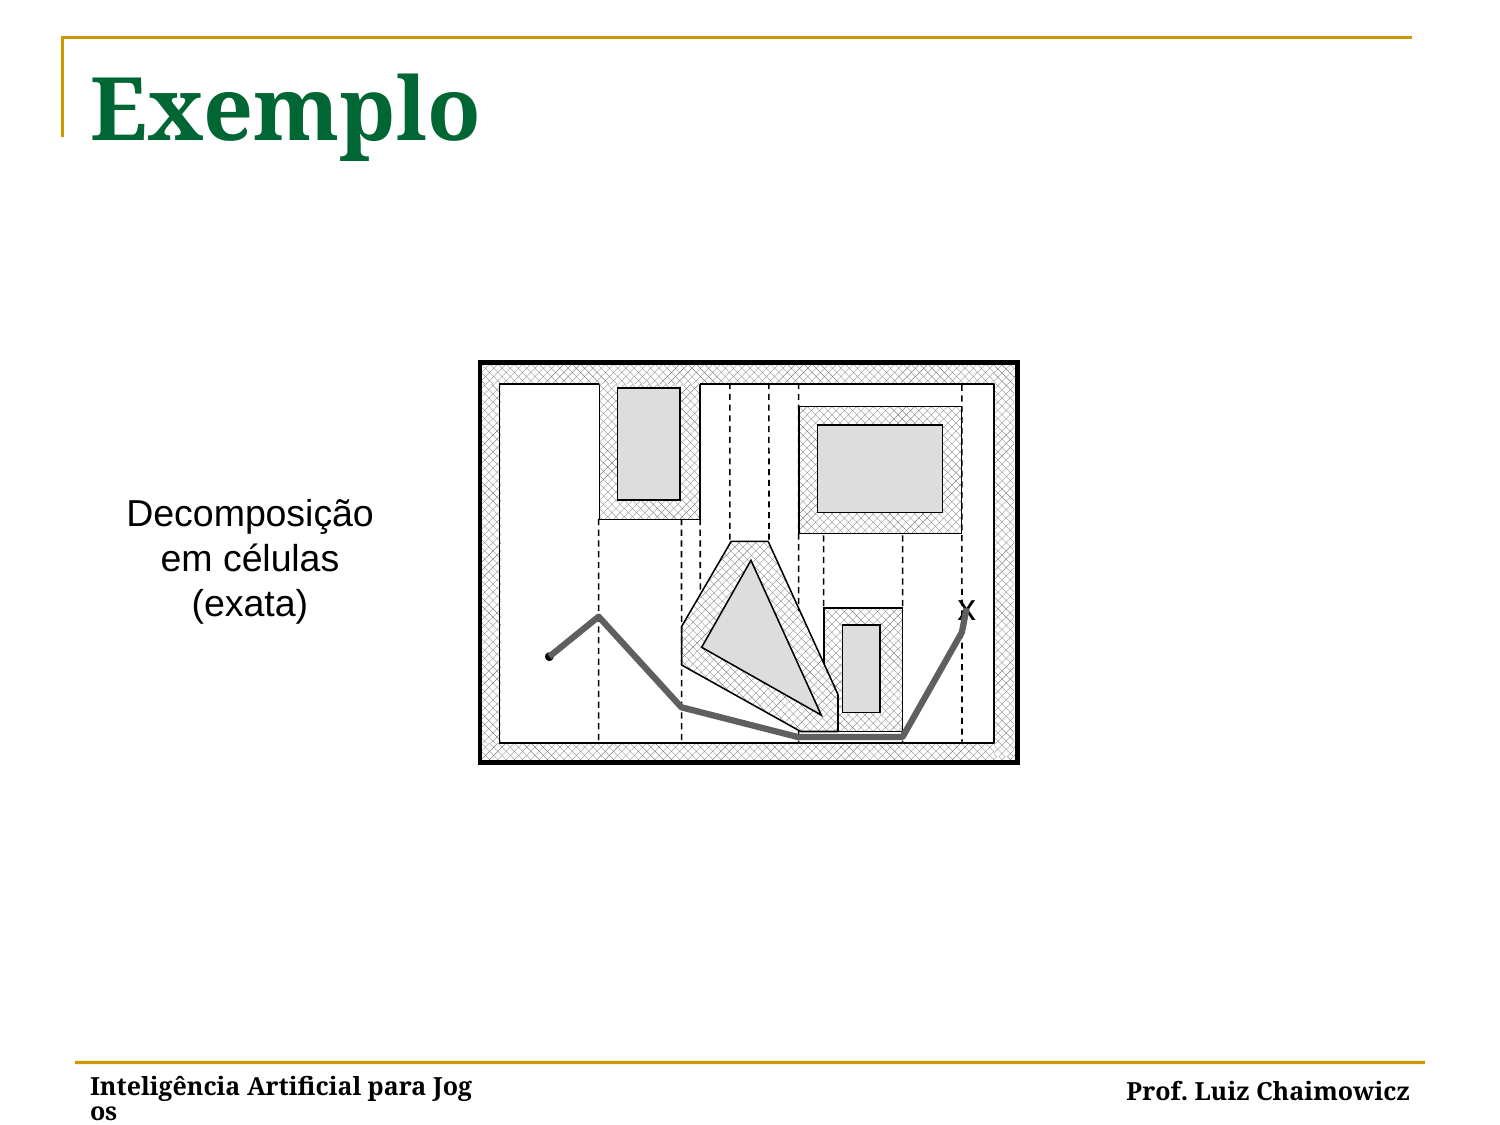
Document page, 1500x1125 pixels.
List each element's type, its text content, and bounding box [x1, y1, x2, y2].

footer Inteligência Artificial para Jogos [74, 1074, 501, 1113]
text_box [479, 362, 1020, 764]
text_box Decomposição em células (exata) [111, 481, 389, 632]
title Exemplo [74, 45, 1426, 188]
